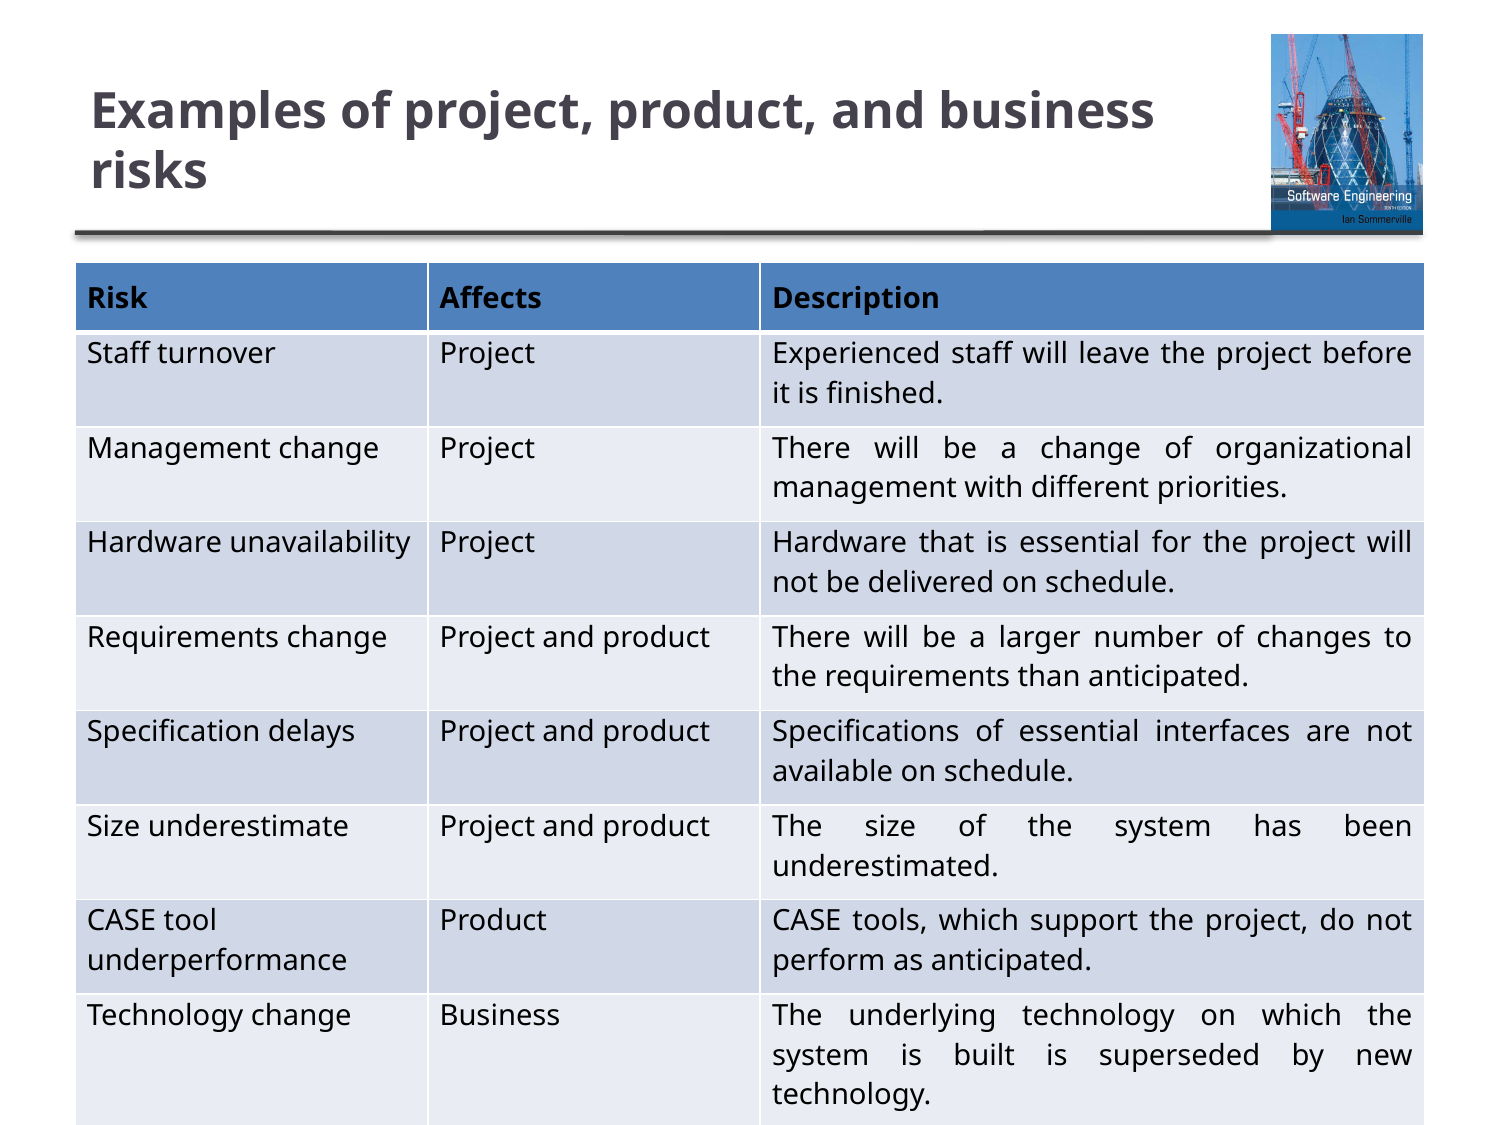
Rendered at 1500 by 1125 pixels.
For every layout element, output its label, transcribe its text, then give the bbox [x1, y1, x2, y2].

table_cell Staff turnover [76, 335, 427, 426]
table_cell There will be a change of organizational management with different priorities. [761, 428, 1424, 521]
table_cell Size underestimate [76, 806, 427, 899]
table_cell Management change [76, 428, 427, 521]
table_cell Hardware that is essential for the project will not be delivered on schedule. [761, 522, 1424, 615]
table_cell CASE tool underperformance [76, 900, 427, 993]
table_cell Specification delays [76, 711, 427, 804]
table_cell Product [429, 900, 759, 993]
table_cell Project and product [429, 617, 759, 710]
table_header Risk [76, 263, 427, 330]
slide_number 13 [1074, 1042, 1425, 1103]
table_cell Hardware unavailability [76, 522, 427, 615]
table_cell Technology change [76, 995, 427, 1125]
table_cell Project [429, 428, 759, 521]
table_cell Project and product [429, 806, 759, 899]
table_cell There will be a larger number of changes to the requirements than anticipated. [761, 617, 1424, 710]
table_cell Project [429, 335, 759, 426]
table_cell Experienced staff will leave the project before it is finished. [761, 335, 1424, 426]
table_cell Specifications of essential interfaces are not available on schedule. [761, 711, 1424, 804]
picture [1271, 34, 1423, 230]
table_cell The size of the system has been underestimated. [761, 806, 1424, 899]
table_cell Project [429, 522, 759, 615]
table_cell CASE tools, which support the project, do not perform as anticipated. [761, 900, 1424, 993]
table_cell The underlying technology on which the system is built is superseded by new technology. [761, 995, 1424, 1125]
table_header Description [761, 263, 1424, 330]
table_cell Requirements change [76, 617, 427, 710]
table_cell Project and product [429, 711, 759, 804]
table_header Affects [429, 263, 759, 330]
title Examples of project, product, and business risks [74, 44, 1272, 233]
table_cell Business [429, 995, 759, 1125]
footer Chapter 22 Project management [512, 1042, 988, 1103]
